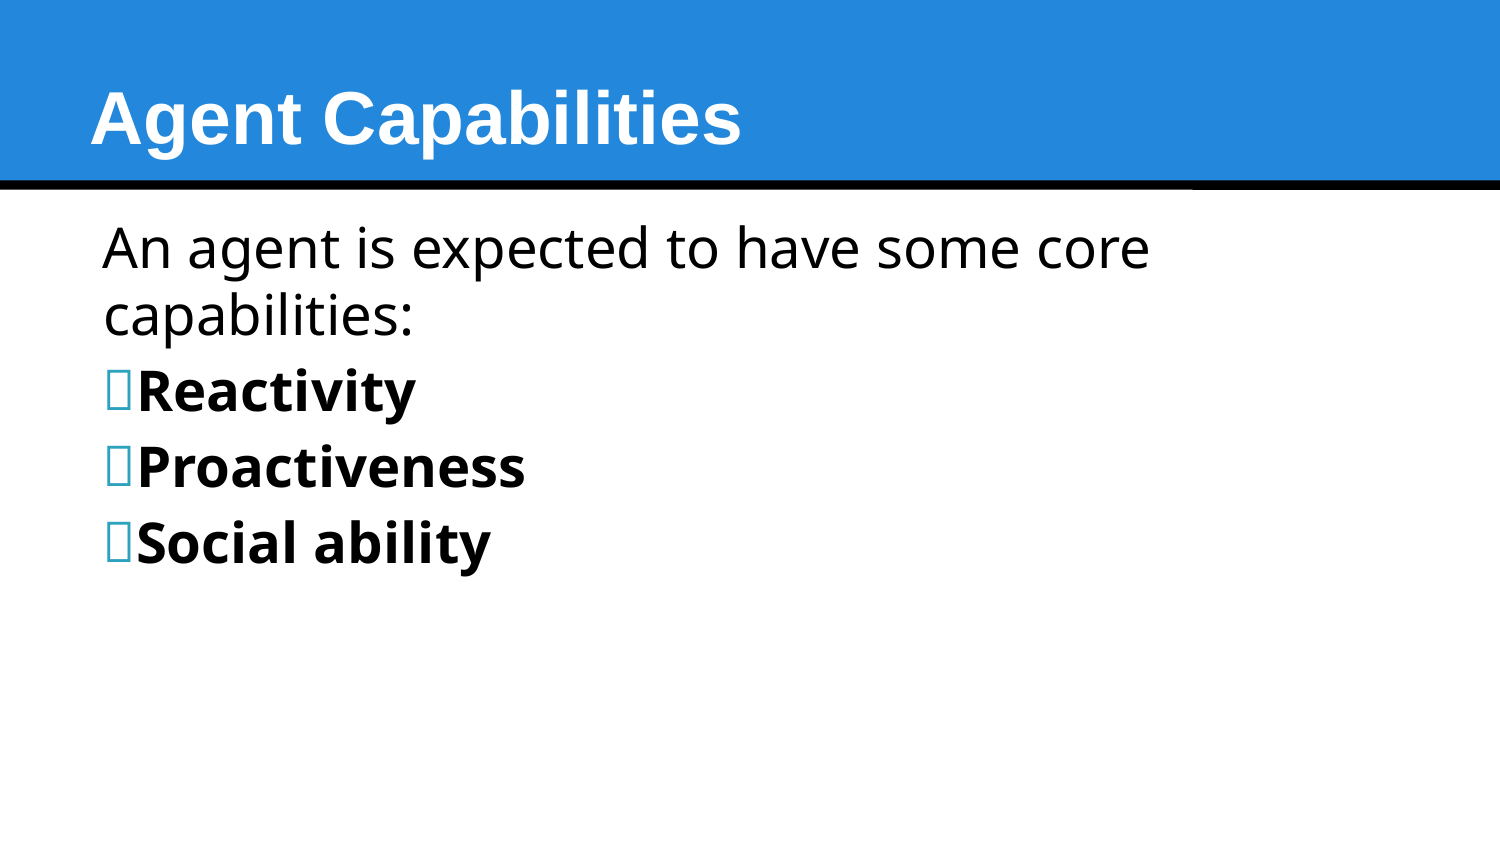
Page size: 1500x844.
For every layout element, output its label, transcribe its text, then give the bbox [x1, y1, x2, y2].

text_box Agent Capabilities [75, 33, 1425, 175]
text_box An agent is expected to have some core capabilities: Reactivity Proactiveness Social ability [75, 196, 1425, 808]
